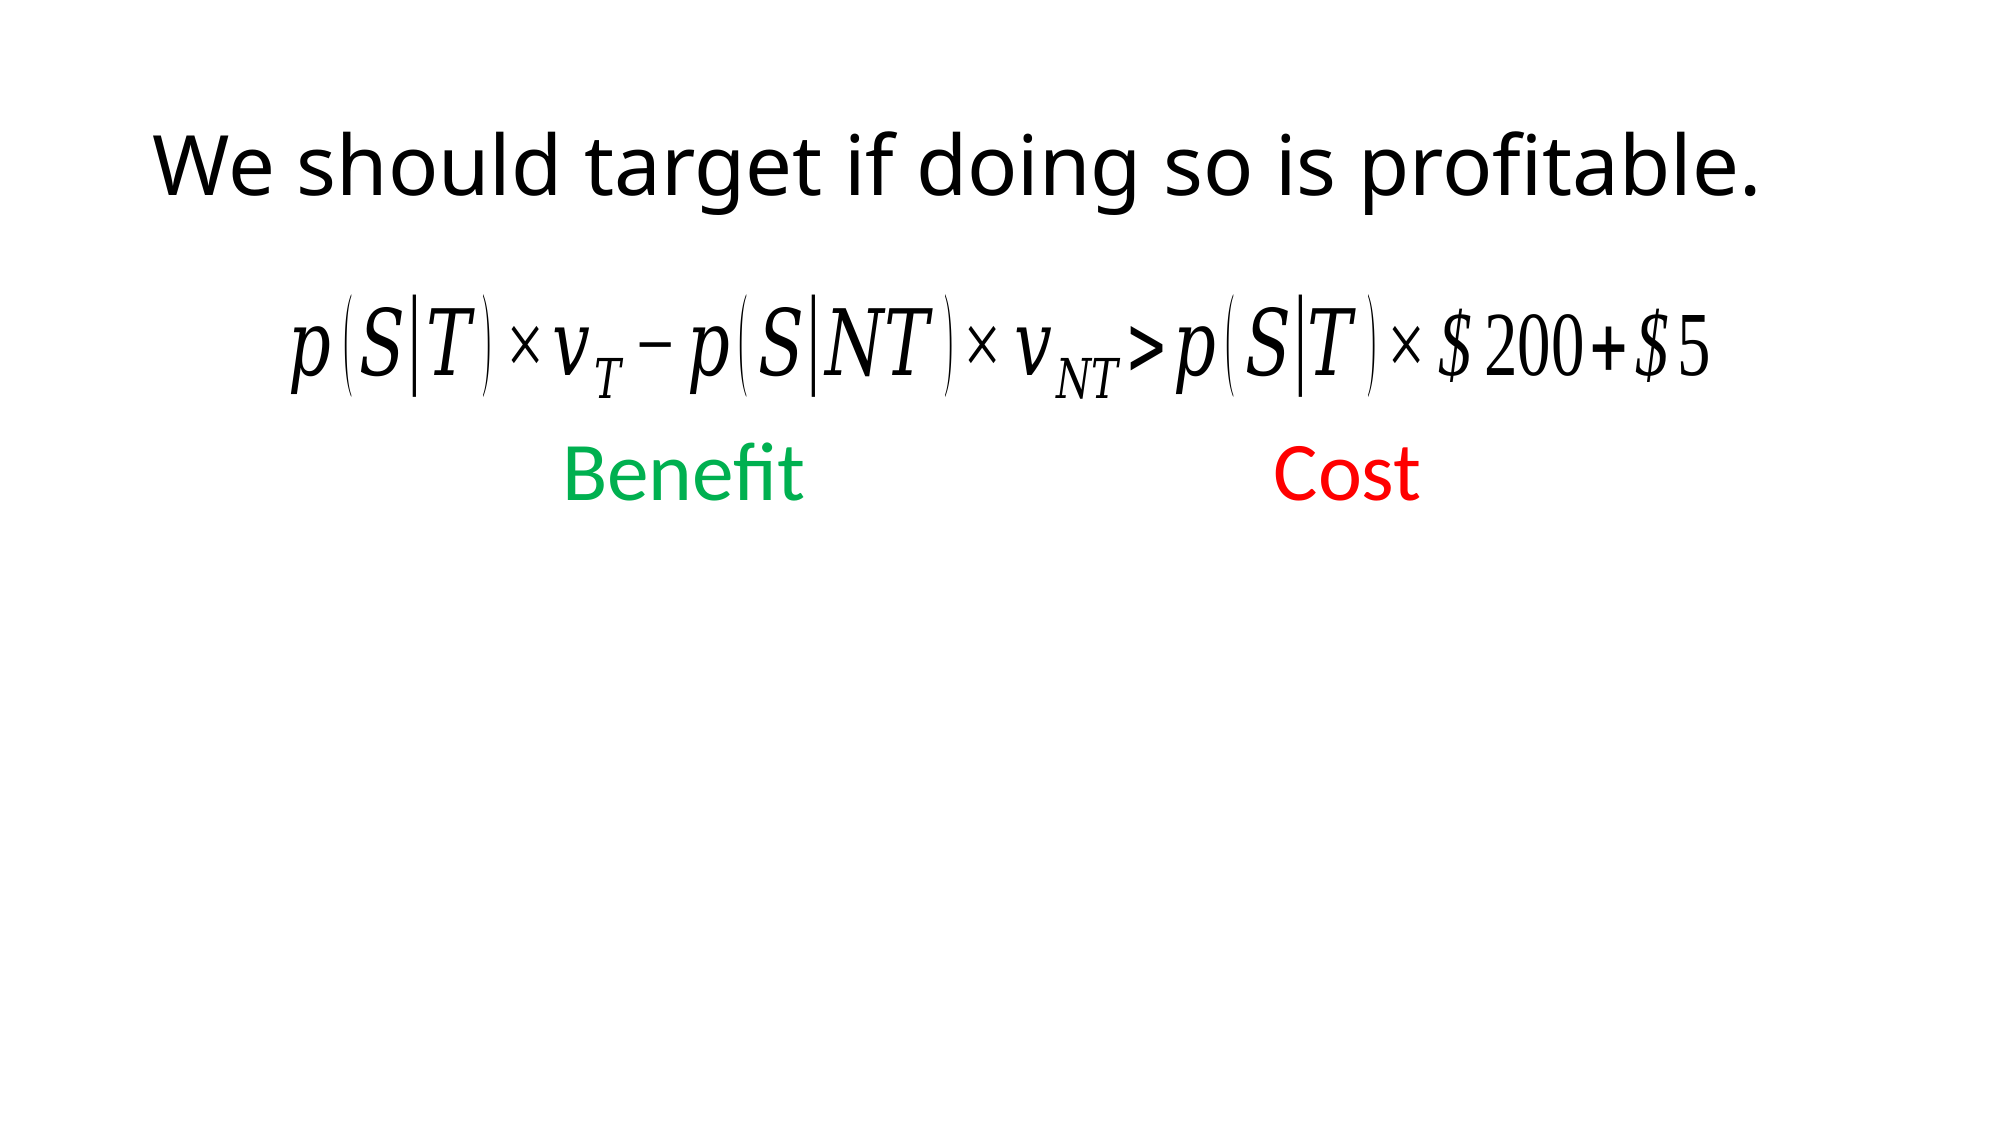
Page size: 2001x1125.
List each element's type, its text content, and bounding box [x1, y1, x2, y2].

text_box Cost [1258, 409, 1437, 525]
text_box Benefit [547, 409, 821, 525]
title We should target if doing so is profitable. [137, 59, 1863, 278]
